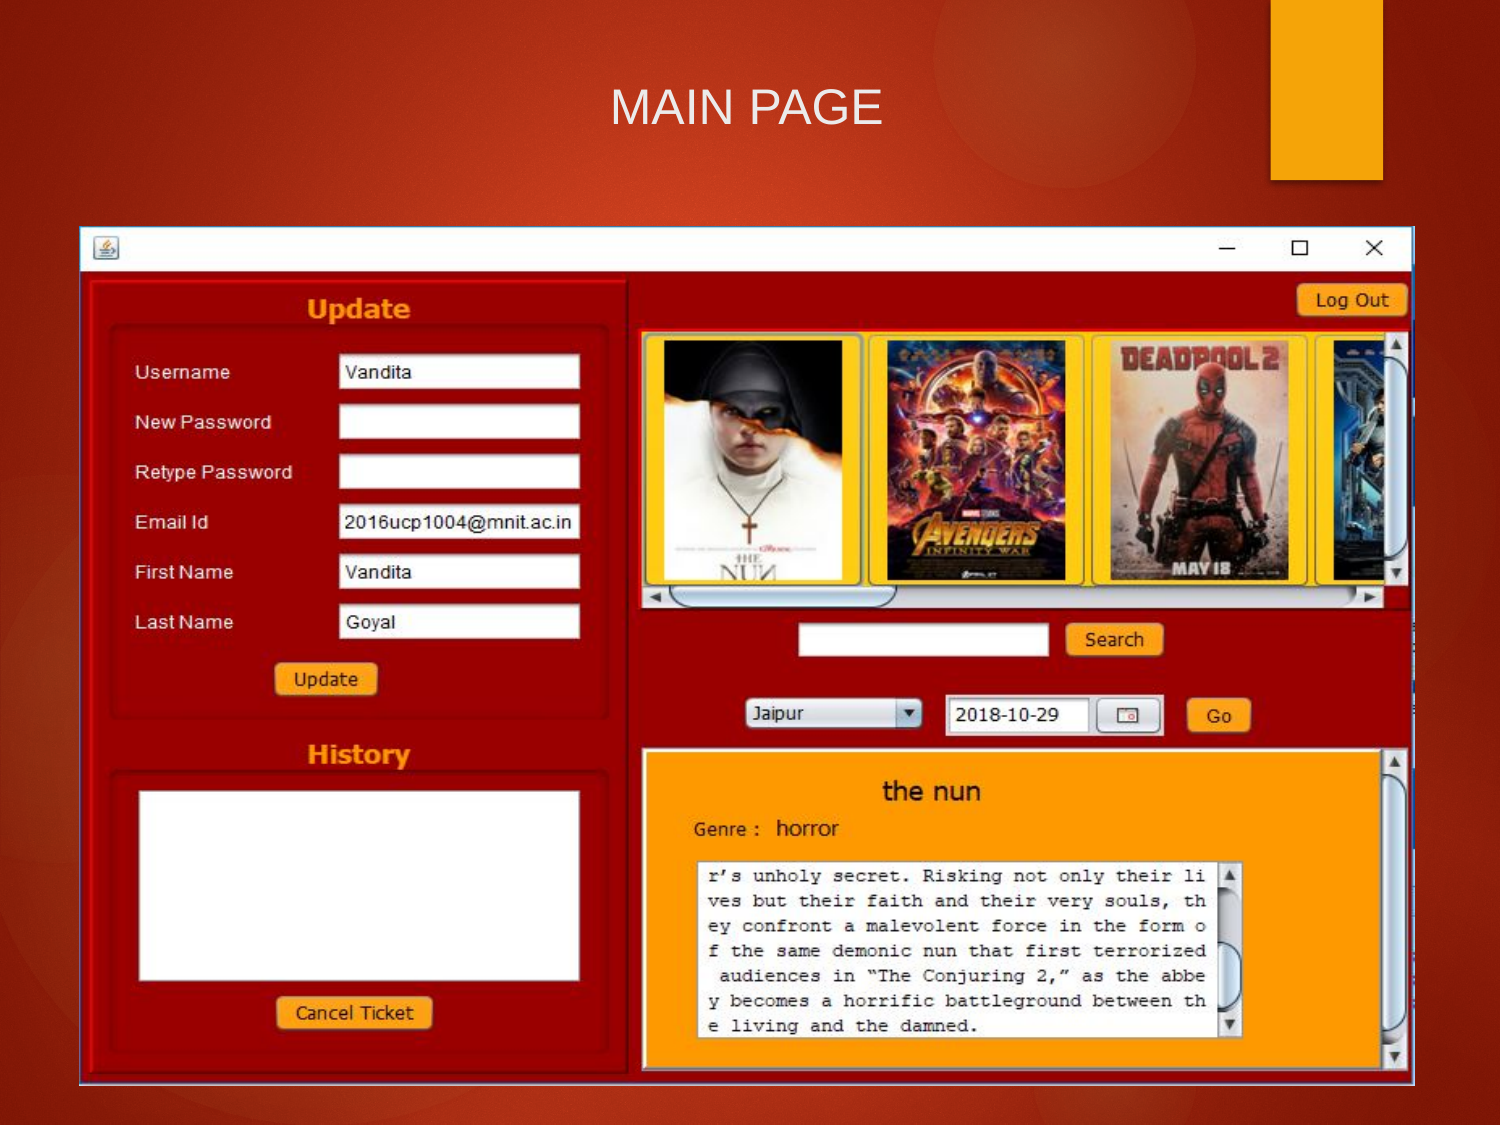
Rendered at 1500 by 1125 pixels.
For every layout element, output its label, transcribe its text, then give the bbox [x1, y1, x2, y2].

title MAIN PAGE [168, 67, 1326, 193]
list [79, 225, 1415, 1087]
